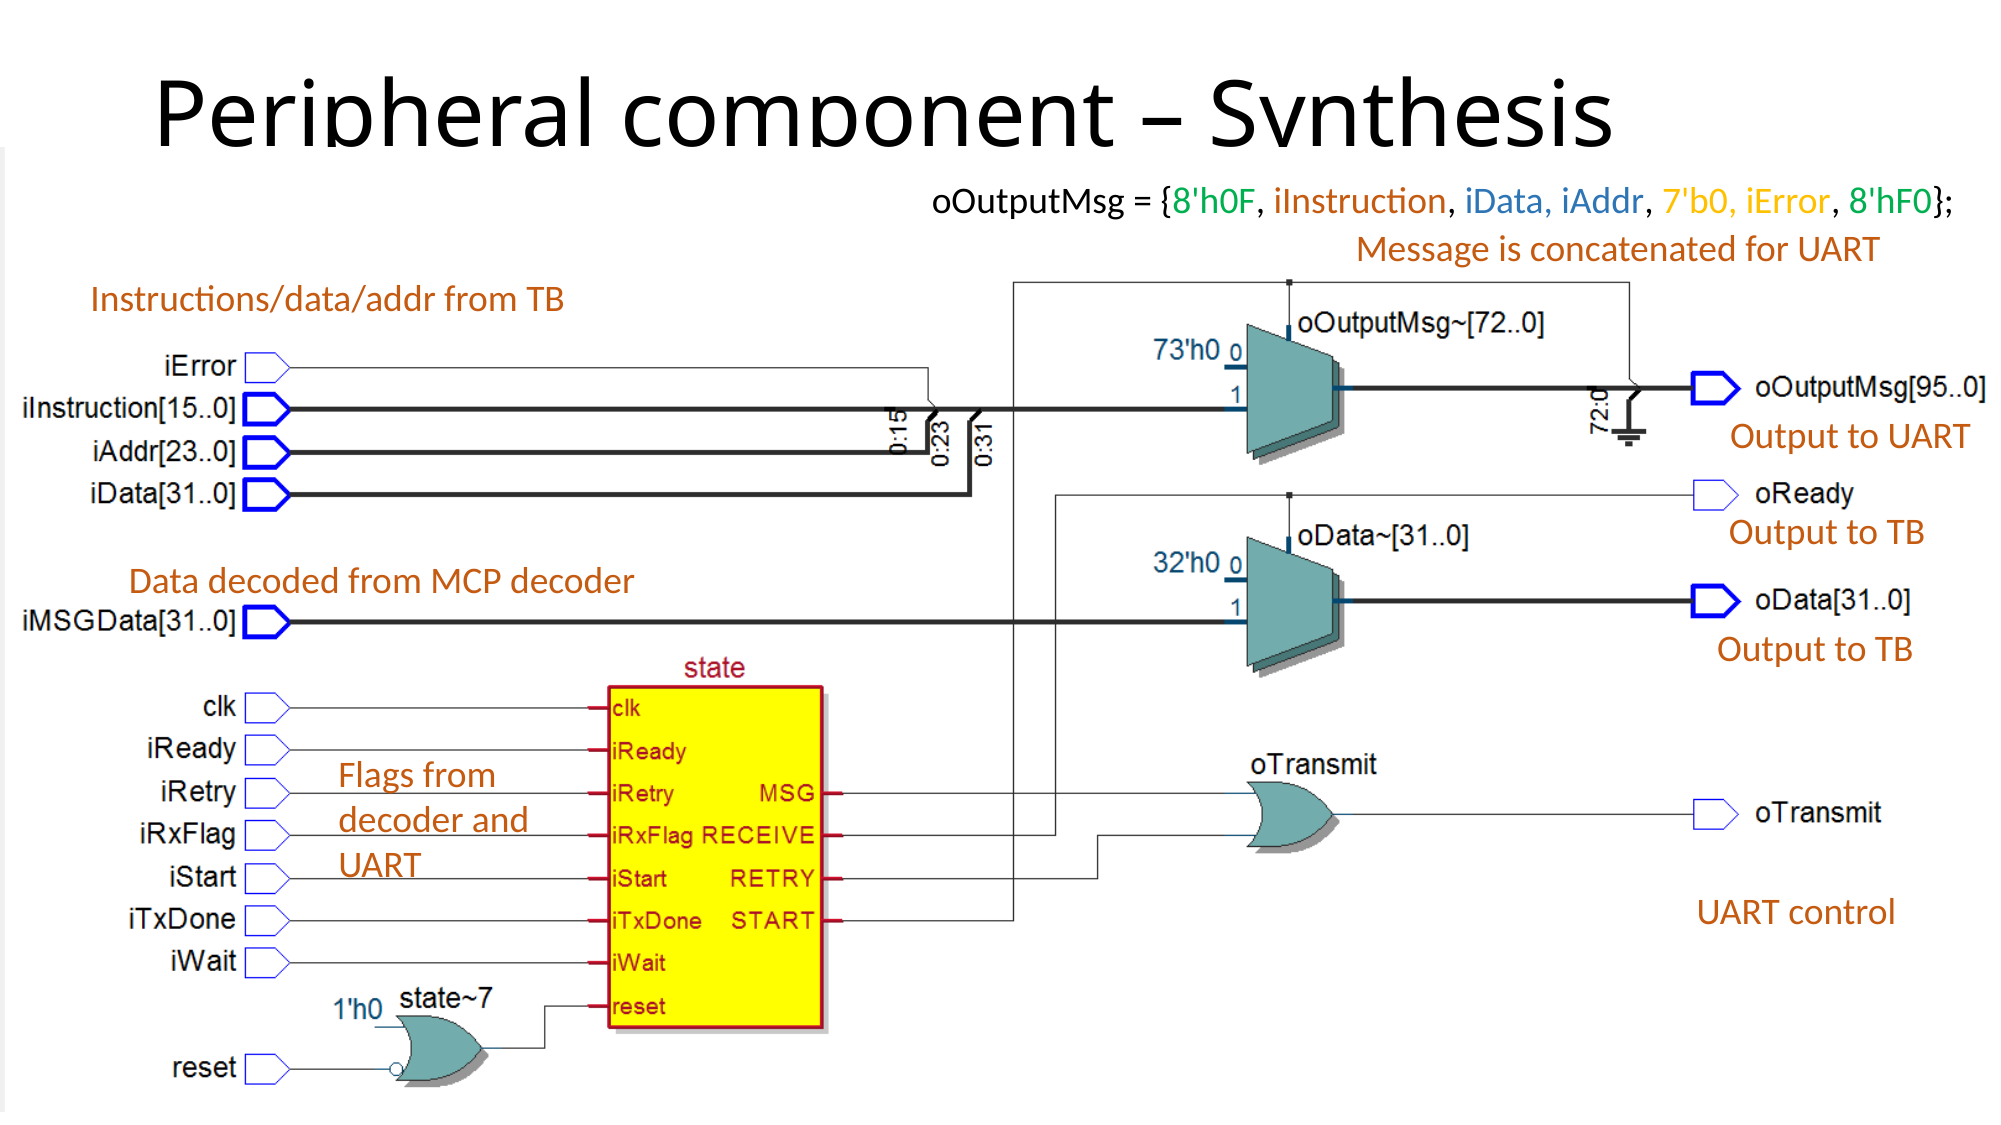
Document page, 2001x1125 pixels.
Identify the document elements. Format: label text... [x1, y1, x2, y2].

picture [0, 147, 2000, 1112]
text_box Peripheral component – Synthesis [137, 59, 1863, 147]
